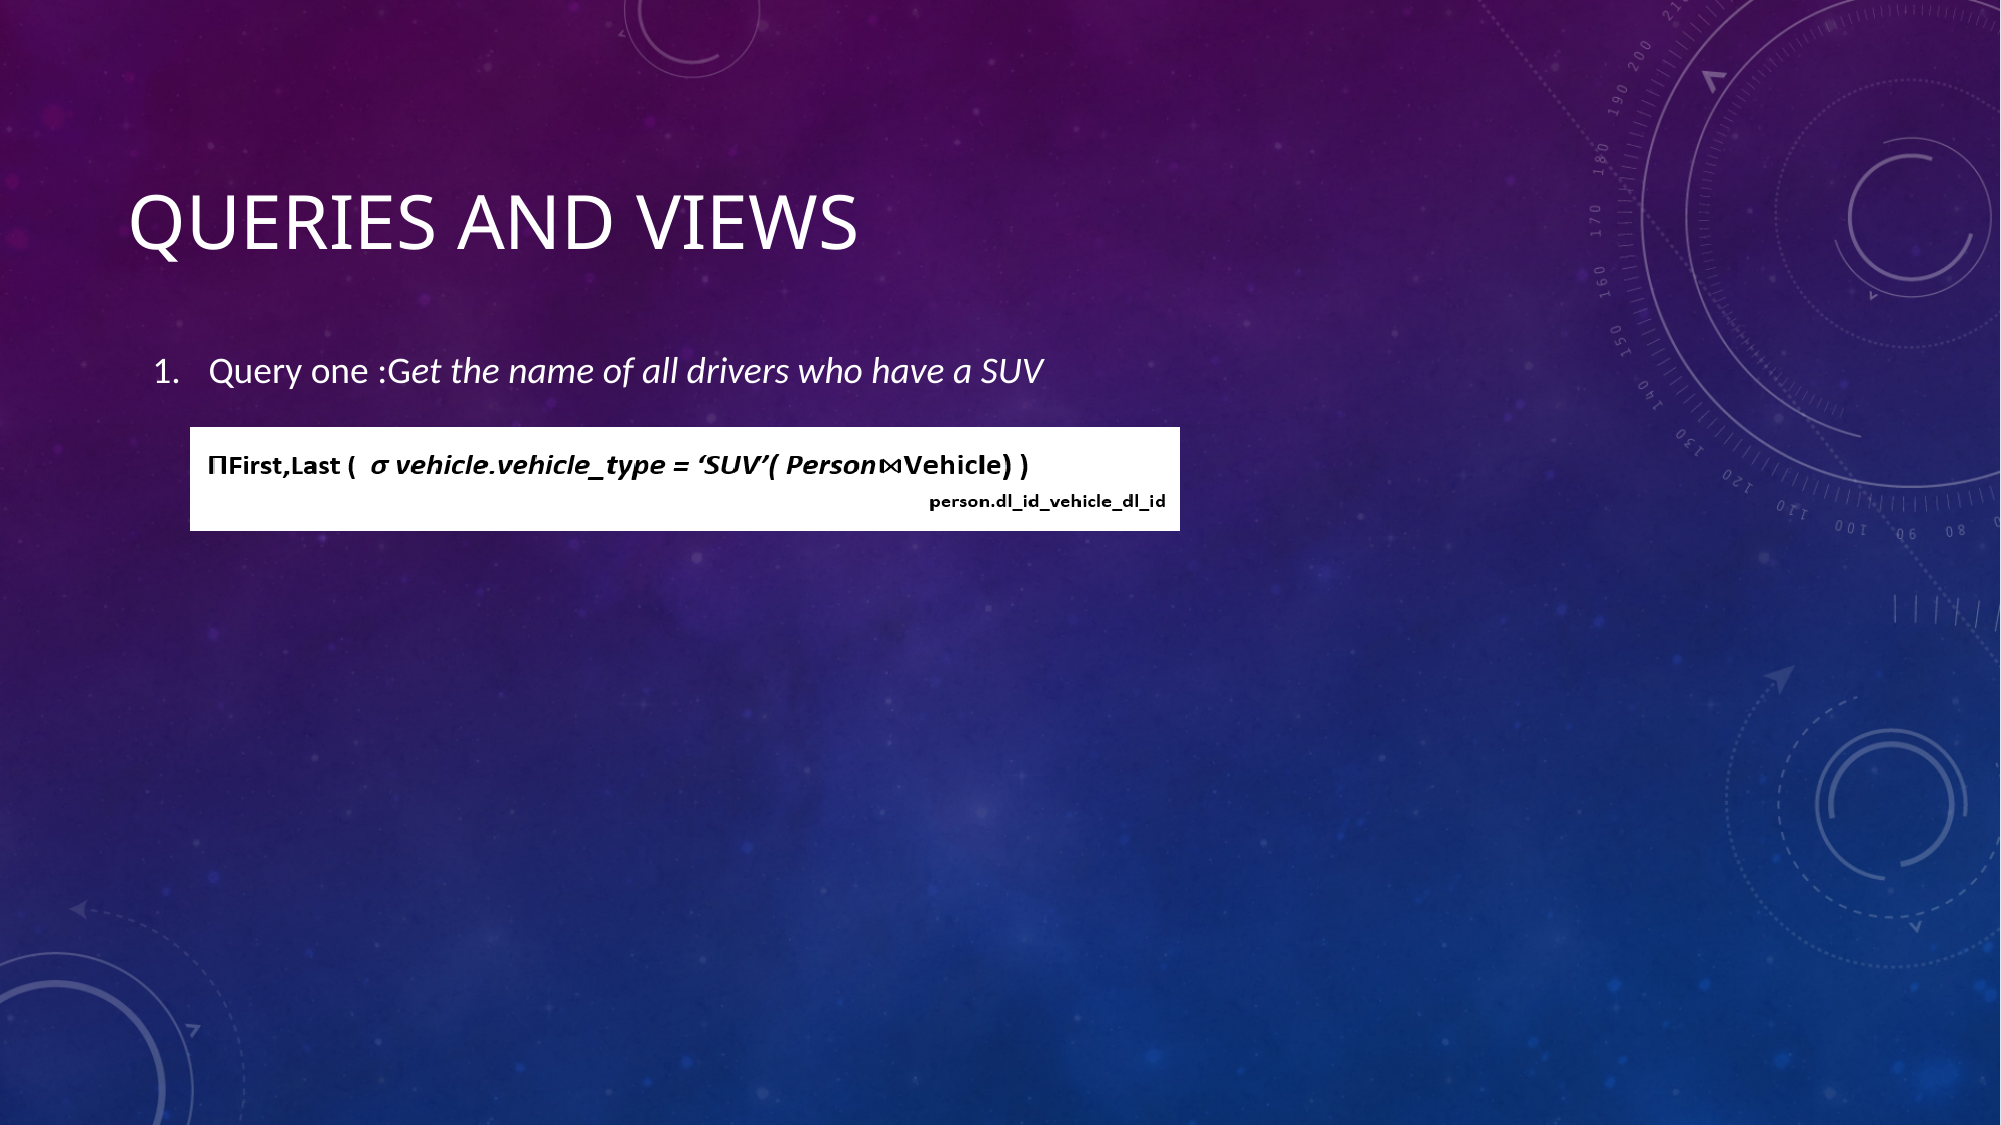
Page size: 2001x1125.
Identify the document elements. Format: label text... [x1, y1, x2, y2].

text_box Query one :Get the name of all drivers who have a SUV [137, 338, 1600, 444]
title Queries and views [112, 99, 1775, 339]
picture [0, 0, 2001, 1125]
